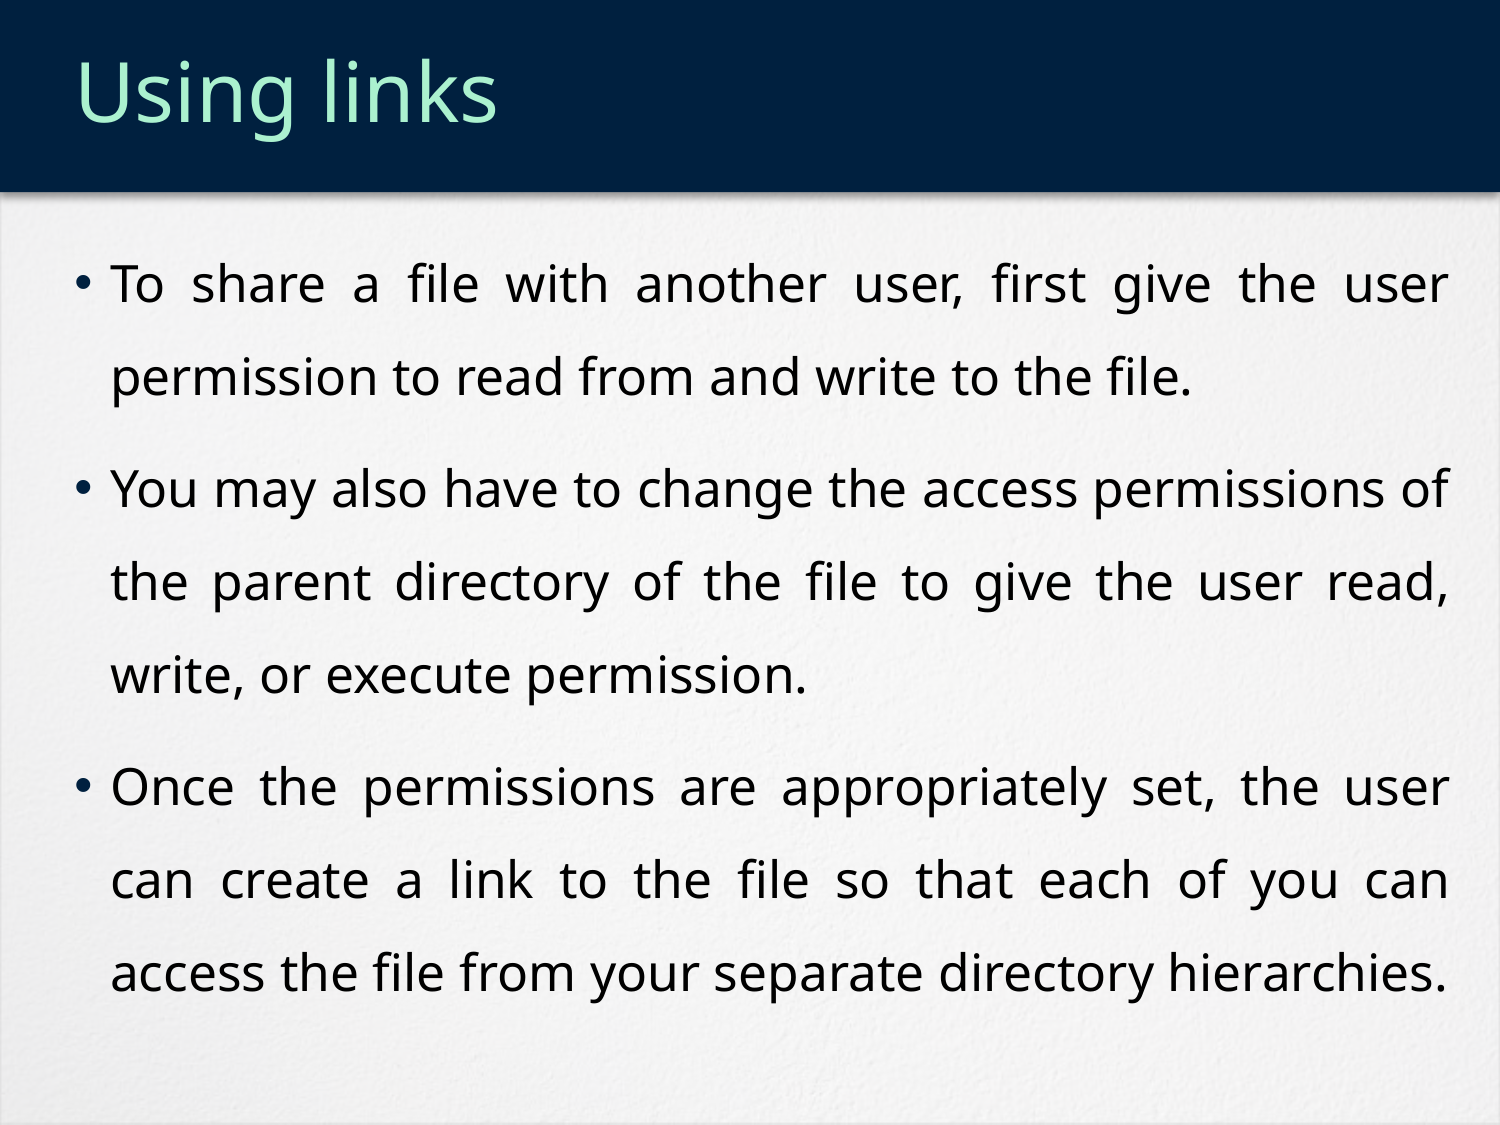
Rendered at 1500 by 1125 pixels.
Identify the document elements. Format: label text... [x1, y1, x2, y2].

title Using links [59, 0, 1500, 193]
list To share a file with another user, first give the user permission to read from and write to the file. You may also have to change the access permissions of the parent directory of the file to give the user read, write, or execute permission. Once the permissions are appropriately set, the user can create a link to the file so that each of you can access the file from your separate directory hierarchies. [59, 212, 1468, 1099]
